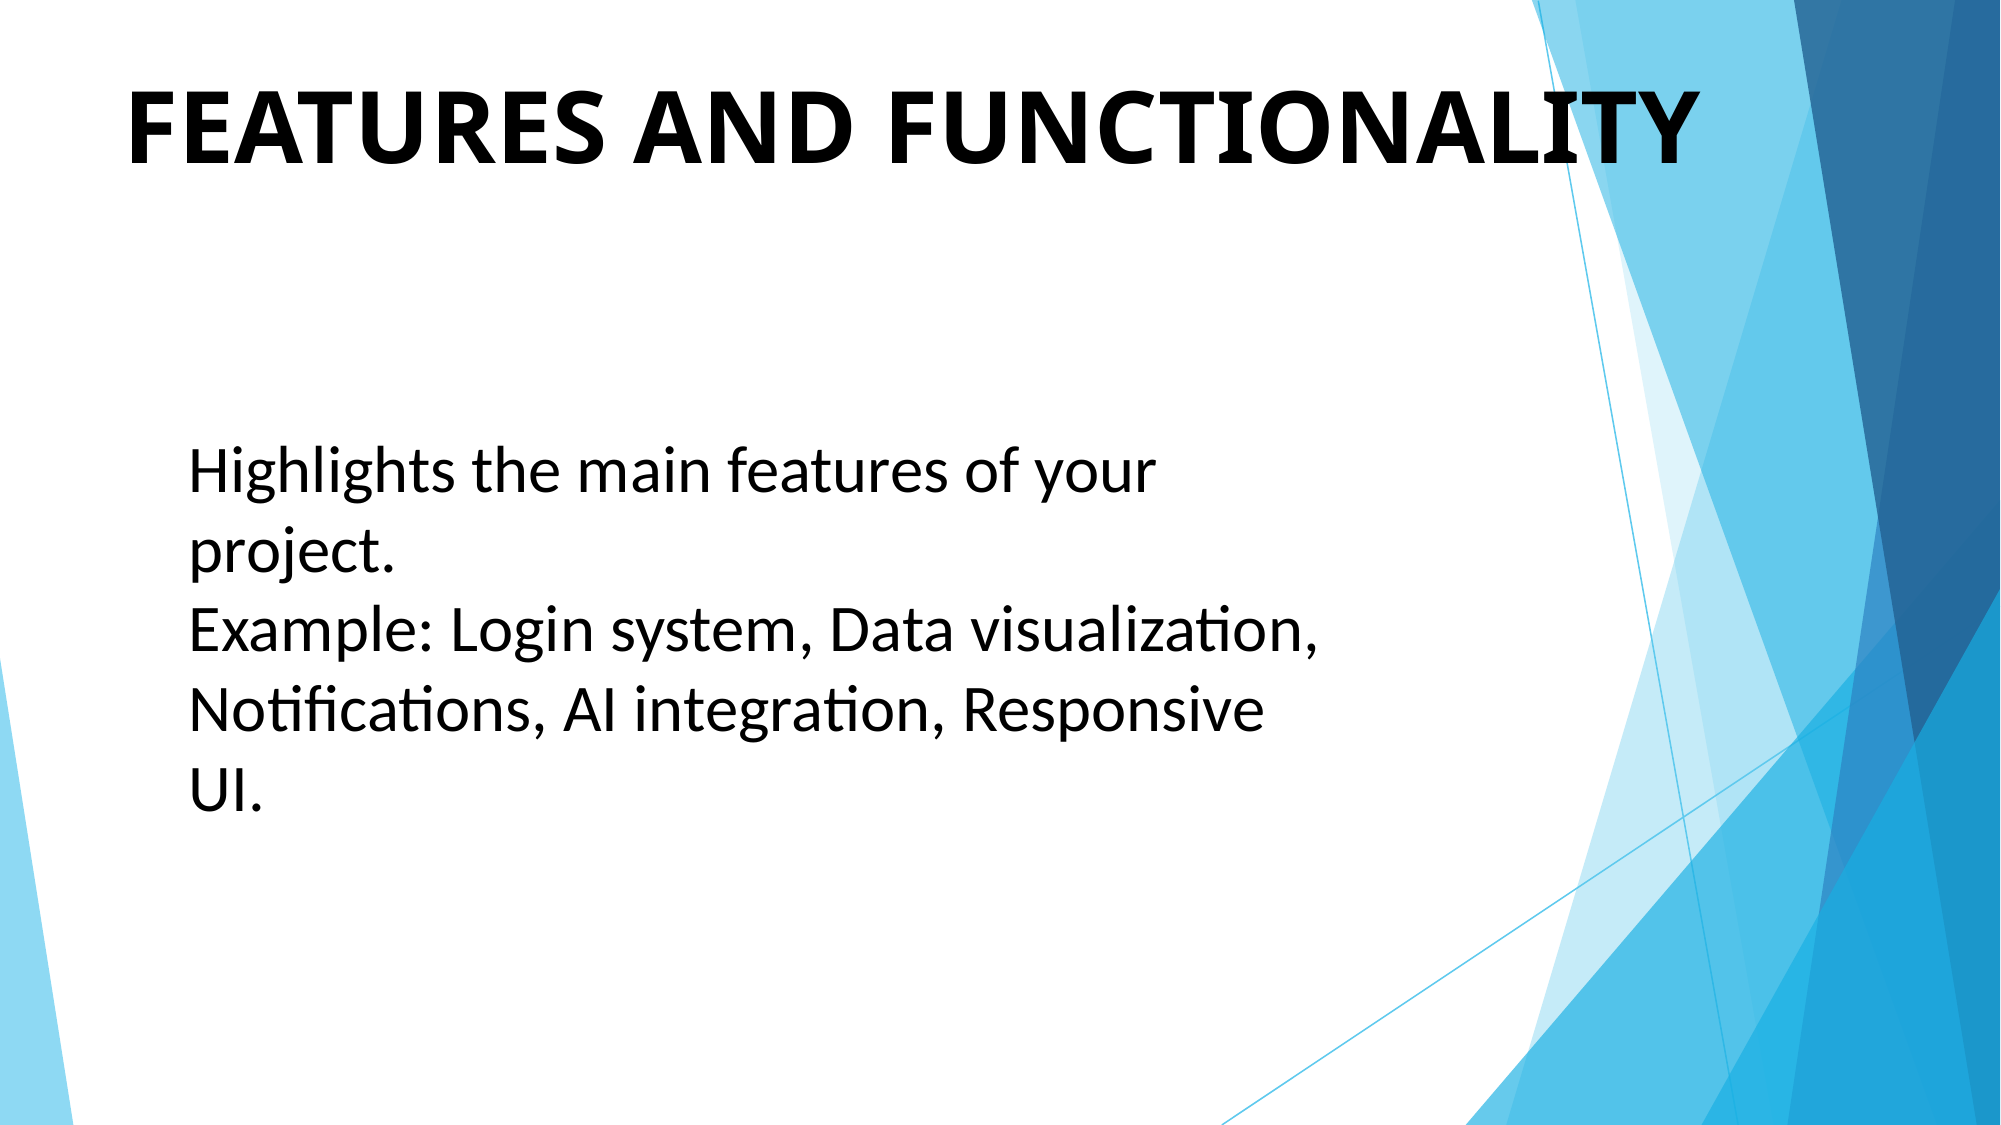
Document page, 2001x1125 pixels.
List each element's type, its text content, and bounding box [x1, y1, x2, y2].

title FEATURES AND FUNCTIONALITY [123, 63, 2000, 301]
text_box Highlights the main features of your project. Example: Login system, Data visualization, Notifications, AI integration, Responsive UI. [174, 417, 1349, 833]
